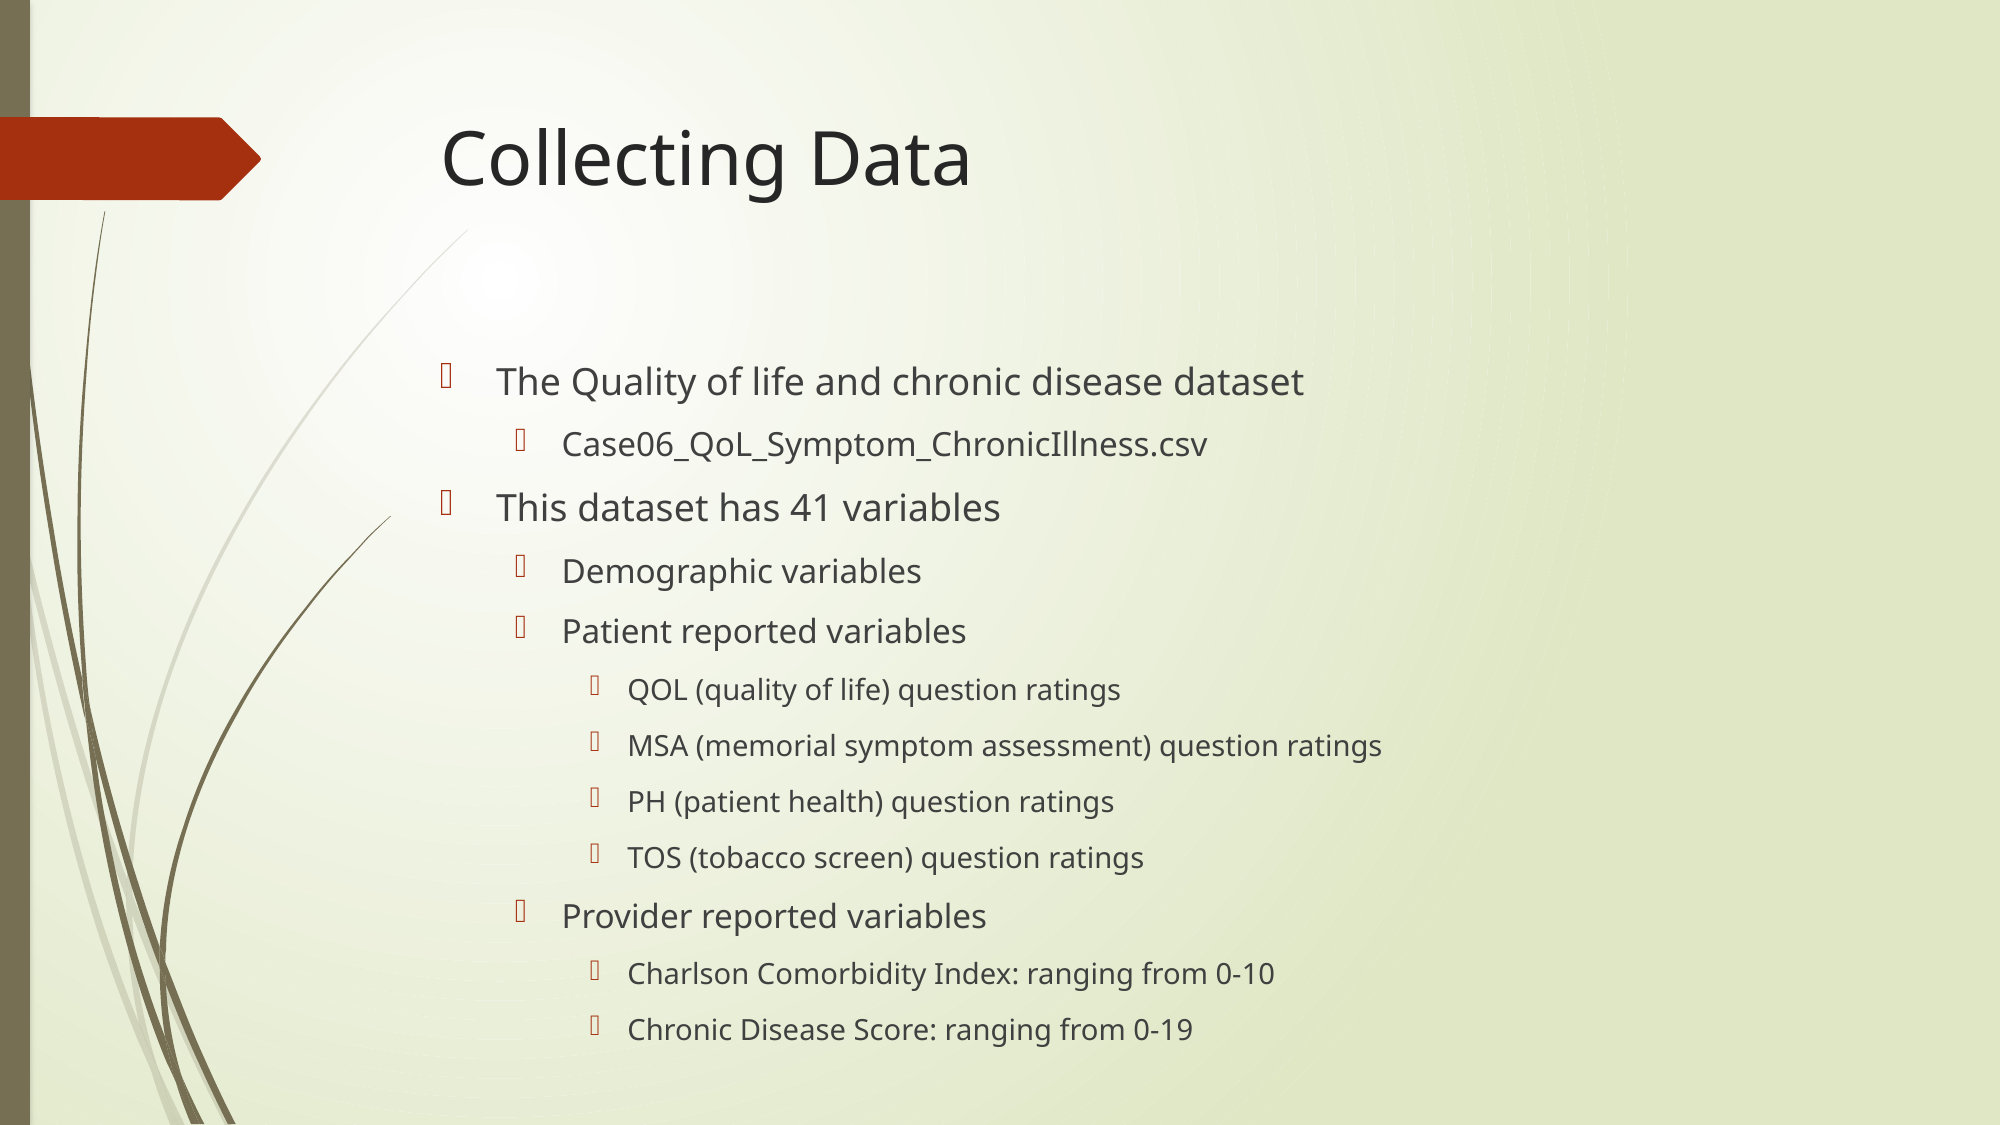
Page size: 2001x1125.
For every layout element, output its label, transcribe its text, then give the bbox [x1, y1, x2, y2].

title Collecting Data [425, 102, 1888, 313]
list The Quality of life and chronic disease dataset Case06_QoL_Symptom_ChronicIllness.csv This dataset has 41 variables Demographic variables Patient reported variables QOL (quality of life) question ratings MSA (memorial symptom assessment) question ratings PH (patient health) question ratings TOS (tobacco screen) question ratings Provider reported variables Charlson Comorbidity Index: ranging from 0-10 Chronic Disease Score: ranging from 0-19 [424, 350, 1888, 970]
